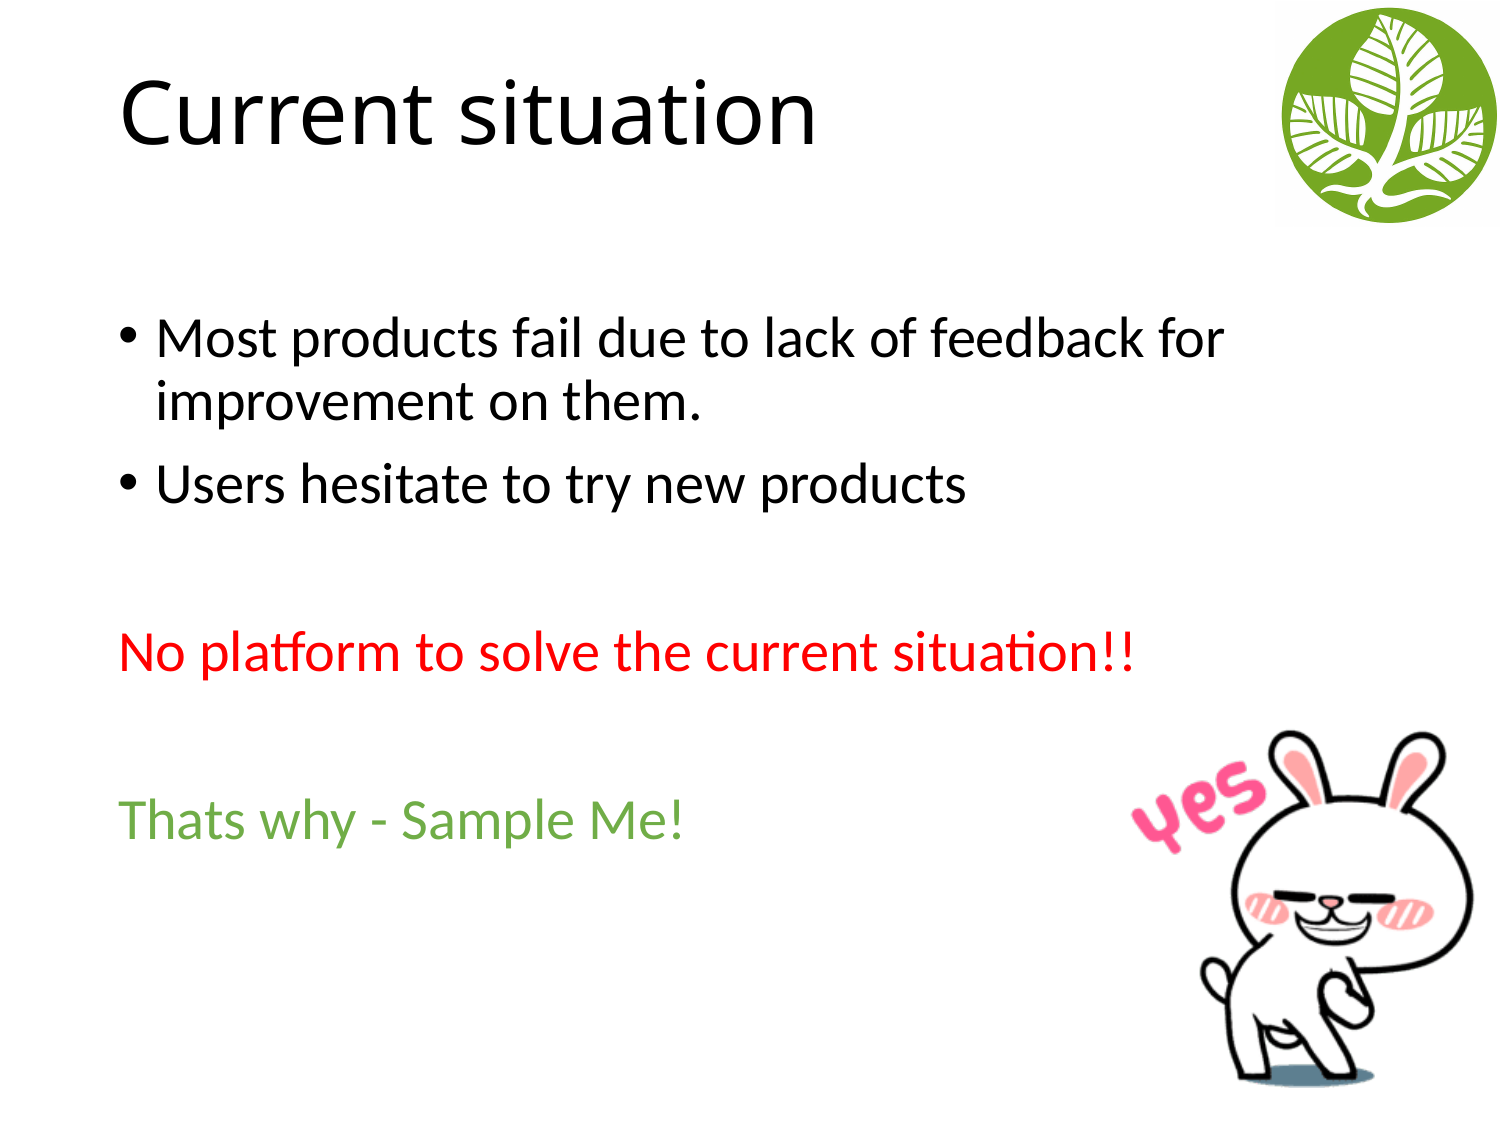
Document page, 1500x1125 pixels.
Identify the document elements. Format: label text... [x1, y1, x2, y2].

picture [1275, 1, 1500, 227]
title Current situation [103, 59, 1397, 278]
picture [1124, 712, 1500, 1088]
list Most products fail due to lack of feedback for improvement on them. Users hesitate to try new products No platform to solve the current situation!! Thats why - Sample Me! [103, 299, 1397, 1014]
